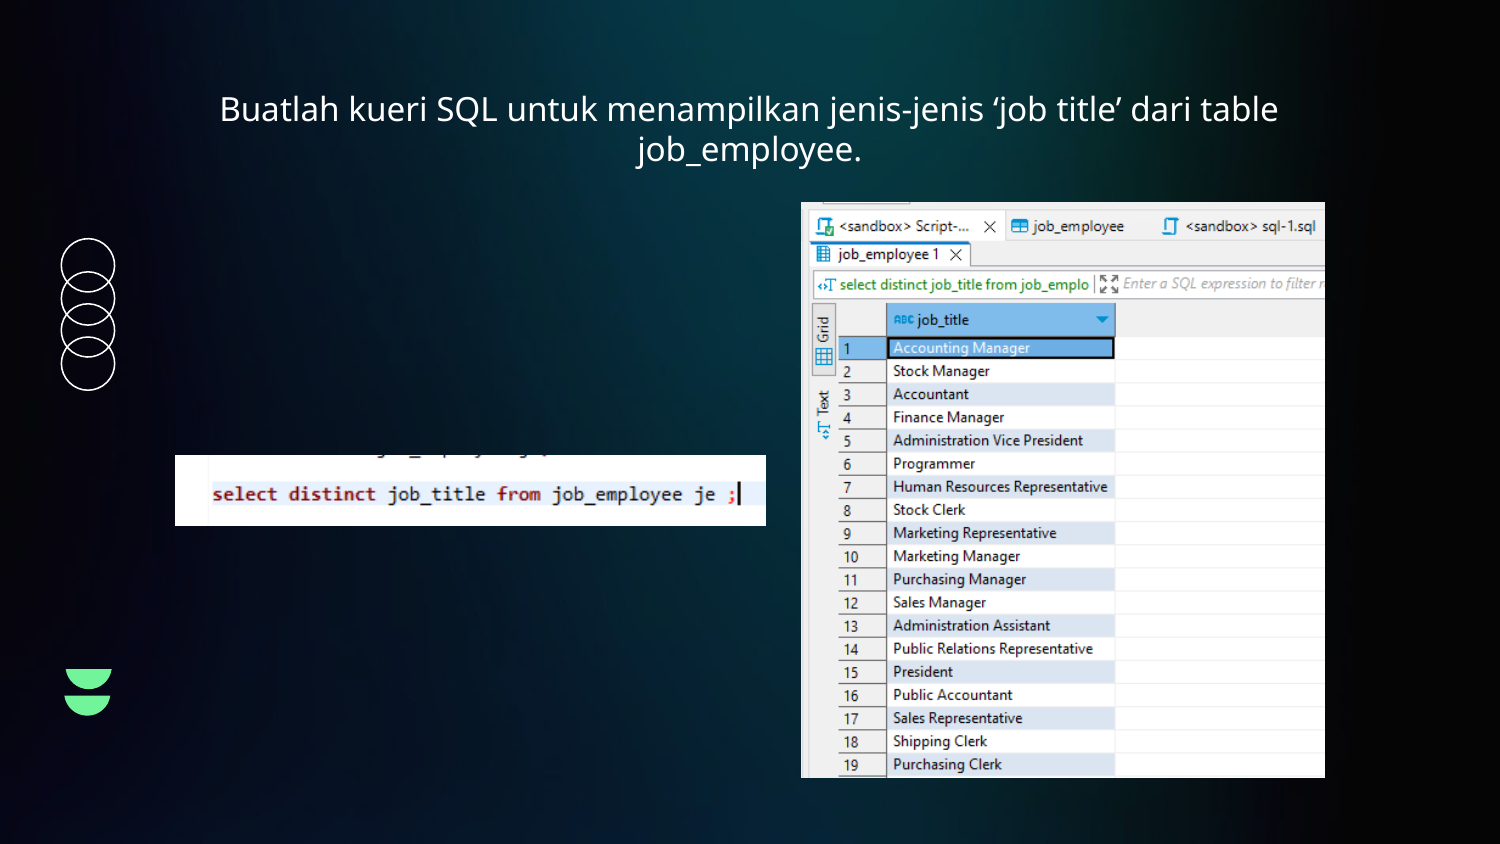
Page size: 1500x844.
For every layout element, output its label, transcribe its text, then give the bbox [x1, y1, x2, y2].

title Buatlah kueri SQL untuk menampilkan jenis-jenis ‘job title’ dari table job_employee. [117, 88, 1383, 158]
picture [0, 0, 1500, 844]
